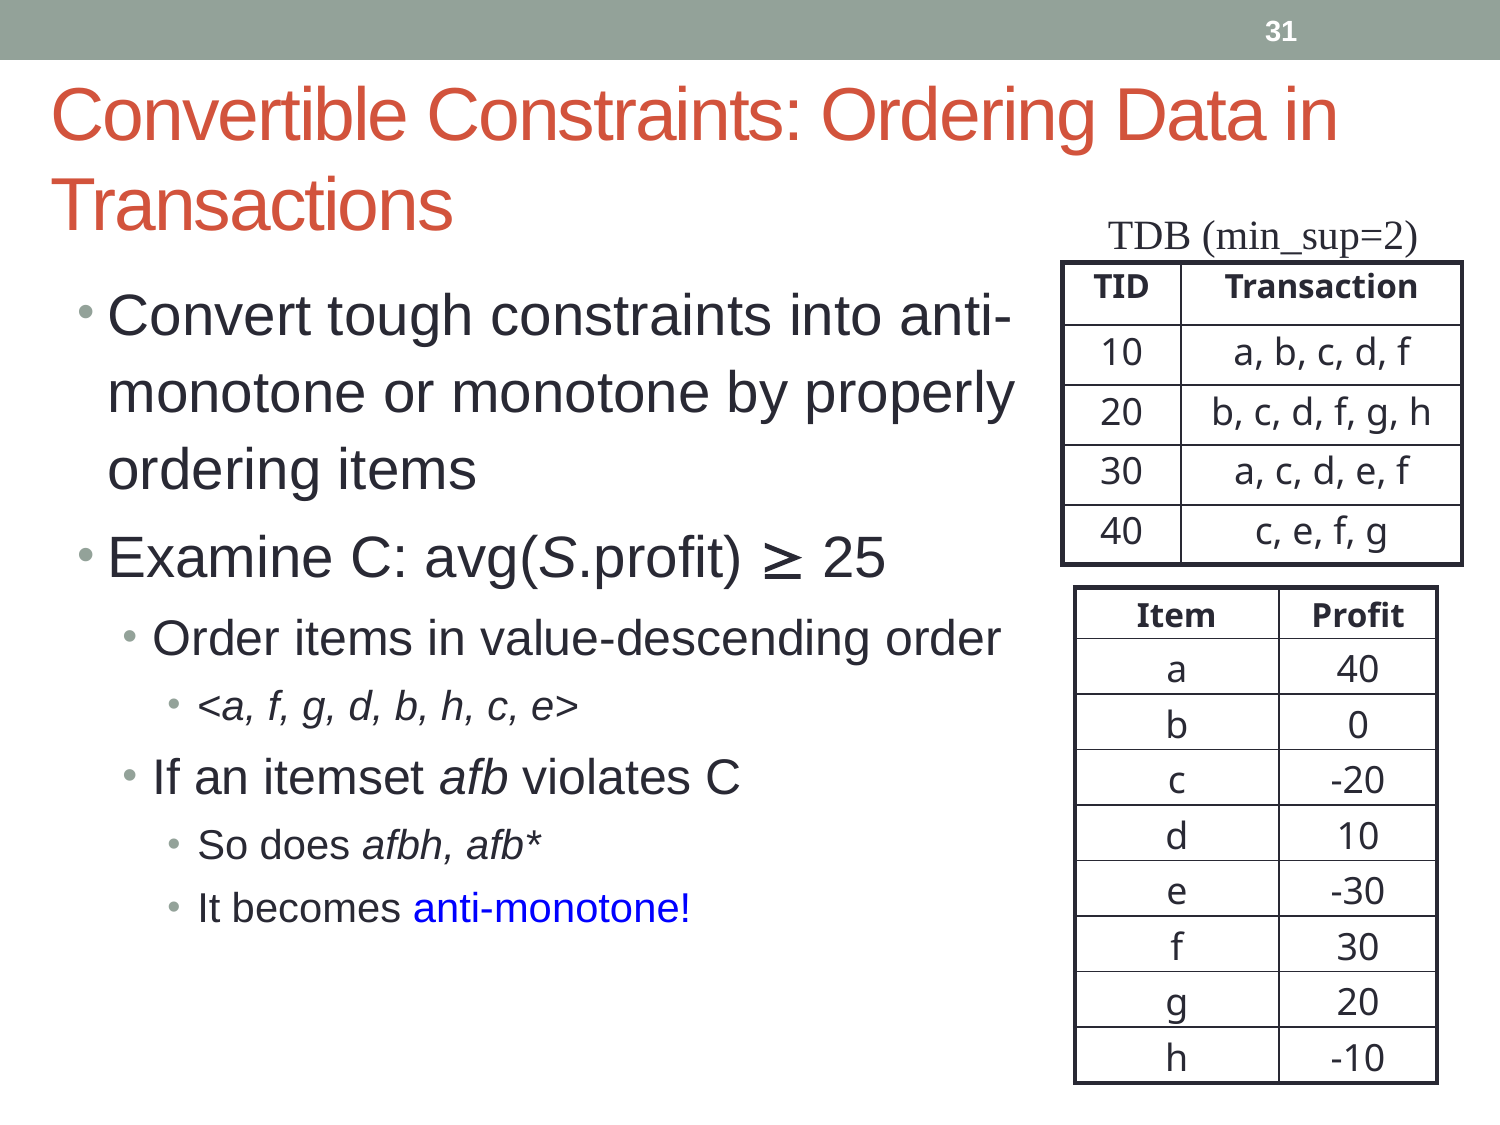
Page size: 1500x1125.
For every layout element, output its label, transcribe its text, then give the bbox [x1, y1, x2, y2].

table_cell -30 [1280, 861, 1435, 915]
table_header Profit [1280, 590, 1435, 638]
table_cell f [1077, 917, 1278, 971]
table_header TID [1065, 265, 1180, 324]
table_header Item [1077, 590, 1278, 638]
list Convert tough constraints into anti-monotone or monotone by properly ordering items Examine C: avg(S.profit)  25 Order items in value-descending order <a, f, g, d, b, h, c, e> If an itemset afb violates C So does afbh, afb* It becomes anti-monotone! [62, 262, 1050, 1063]
text_box TDB (min_sup=2) [1062, 200, 1465, 265]
slide_number 31 [1250, 3, 1425, 57]
table_cell 30 [1065, 446, 1180, 504]
table_cell 0 [1280, 695, 1435, 749]
table_cell a [1077, 639, 1278, 693]
table_cell -10 [1280, 1028, 1435, 1081]
table_cell 20 [1280, 972, 1435, 1026]
table_cell c, e, f, g [1182, 506, 1460, 562]
table_cell b [1077, 695, 1278, 749]
table_cell 40 [1280, 639, 1435, 693]
table_cell e [1077, 861, 1278, 915]
table_cell 20 [1065, 386, 1180, 444]
table_cell 10 [1065, 326, 1180, 384]
table_cell d [1077, 806, 1278, 860]
table_cell a, c, d, e, f [1182, 446, 1460, 504]
title Convertible Constraints: Ordering Data in Transactions [35, 45, 1500, 266]
table_cell a, b, c, d, f [1182, 326, 1460, 384]
table_cell 30 [1280, 917, 1435, 971]
table_cell h [1077, 1028, 1278, 1081]
table_cell 10 [1280, 806, 1435, 860]
table_cell -20 [1280, 750, 1435, 804]
table_cell c [1077, 750, 1278, 804]
table_header Transaction [1182, 265, 1460, 324]
table_cell 40 [1065, 506, 1180, 562]
table_cell g [1077, 972, 1278, 1026]
table_cell b, c, d, f, g, h [1182, 386, 1460, 444]
